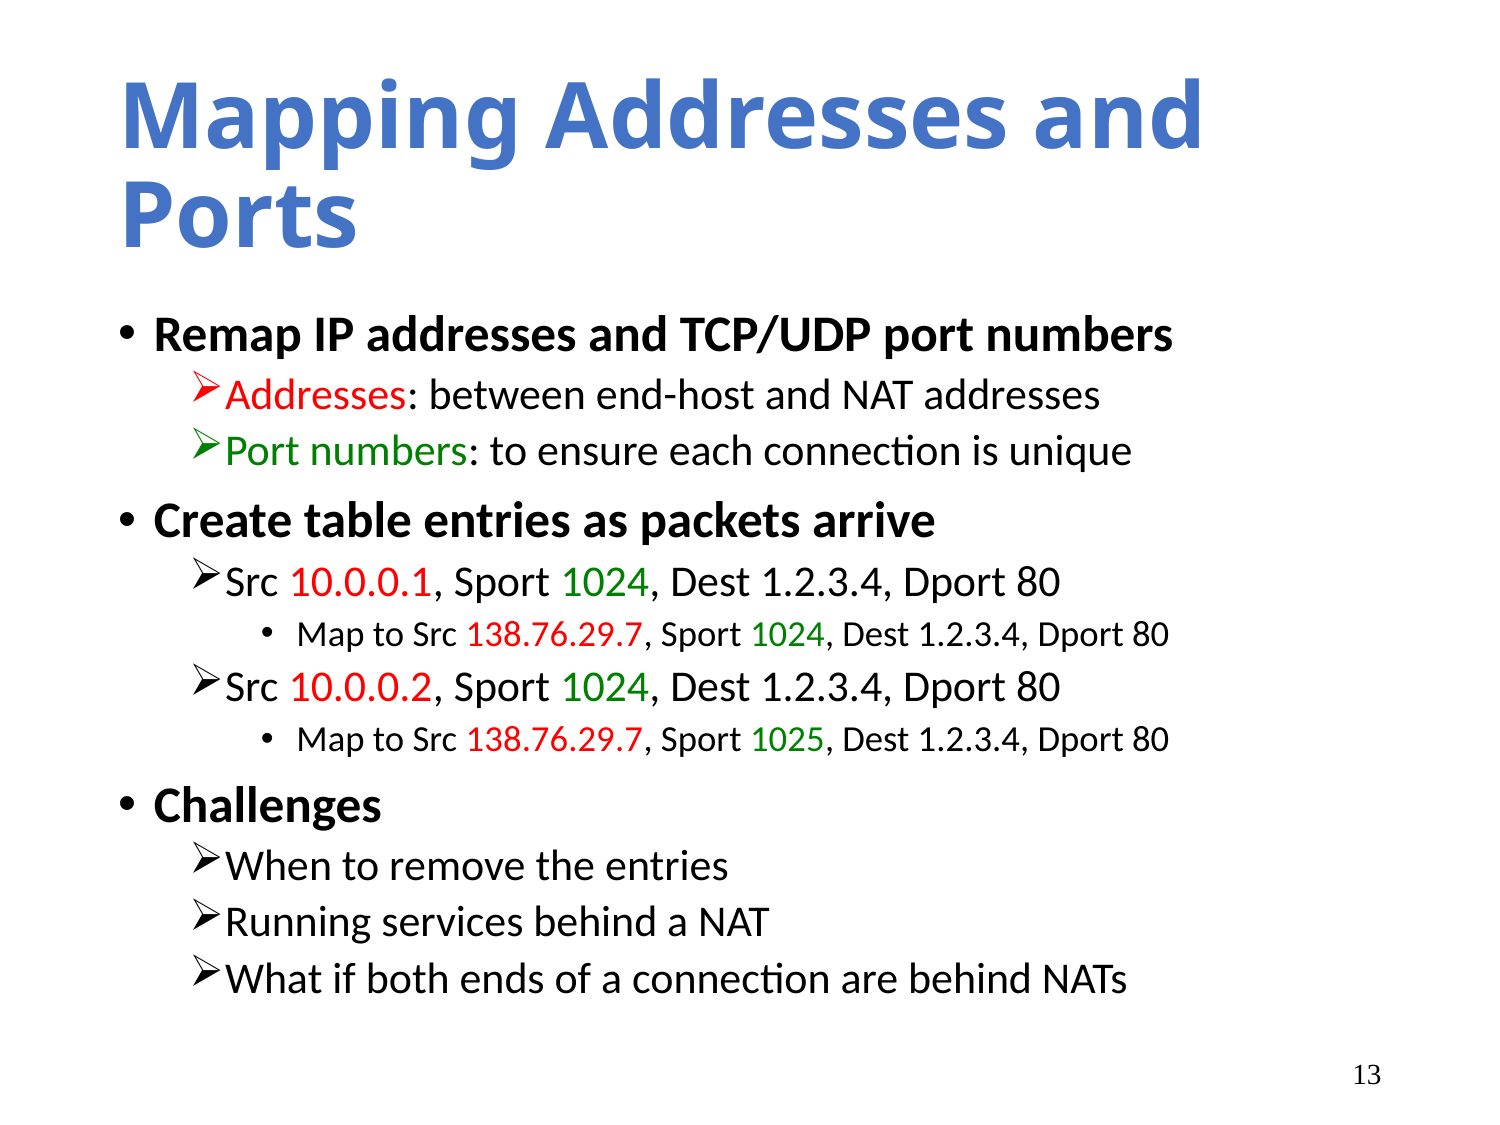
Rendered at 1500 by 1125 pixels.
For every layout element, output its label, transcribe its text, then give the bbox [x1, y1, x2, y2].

slide_number 13 [1059, 1042, 1397, 1103]
title Mapping Addresses and Ports [103, 59, 1397, 278]
list Remap IP addresses and TCP/UDP port numbers Addresses: between end-host and NAT addresses Port numbers: to ensure each connection is unique Create table entries as packets arrive Src 10.0.0.1, Sport 1024, Dest 1.2.3.4, Dport 80 Map to Src 138.76.29.7, Sport 1024, Dest 1.2.3.4, Dport 80 Src 10.0.0.2, Sport 1024, Dest 1.2.3.4, Dport 80 Map to Src 138.76.29.7, Sport 1025, Dest 1.2.3.4, Dport 80 Challenges When to remove the entries Running services behind a NAT What if both ends of a connection are behind NATs [103, 299, 1397, 1014]
